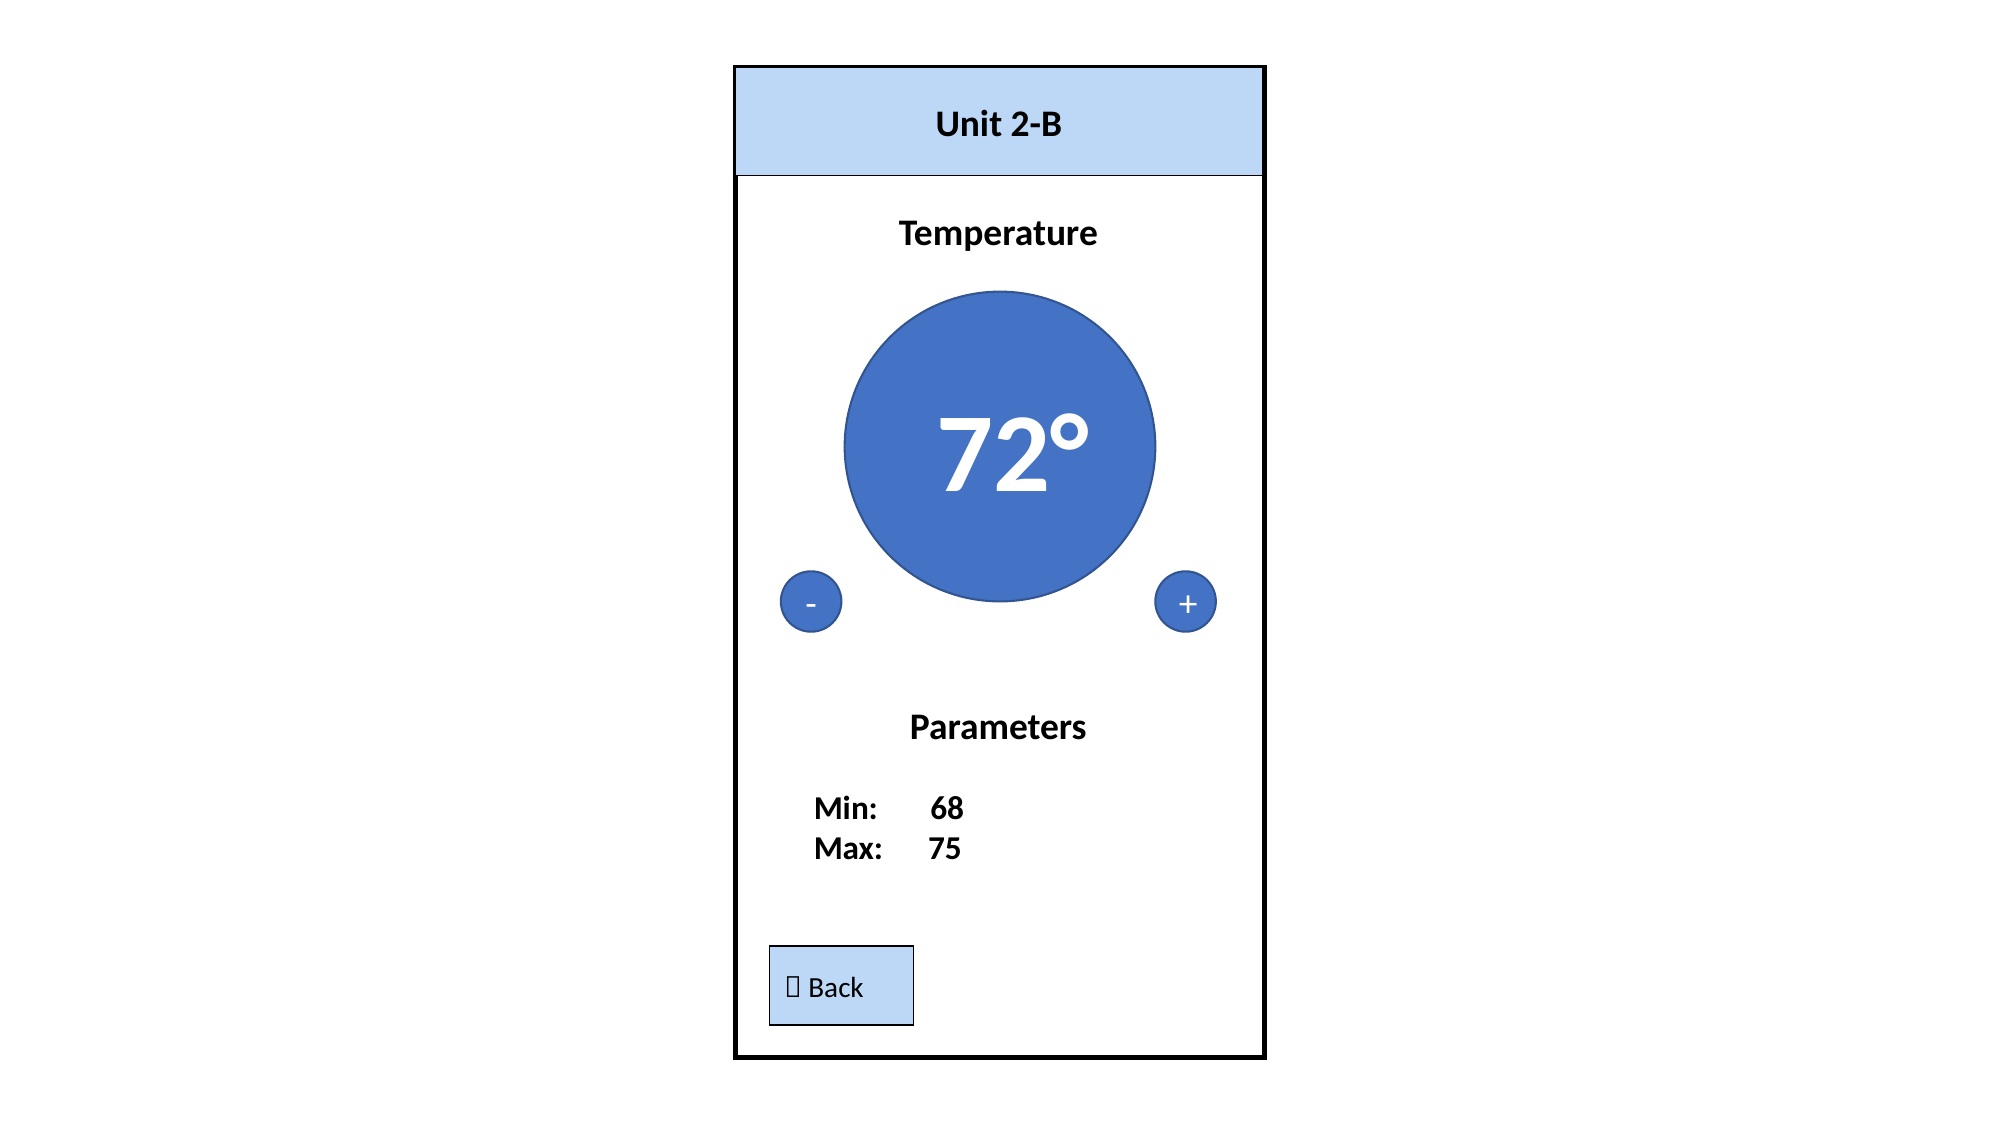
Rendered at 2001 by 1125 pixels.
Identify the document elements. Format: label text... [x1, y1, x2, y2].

text_box + [1154, 570, 1217, 633]
text_box Temperature [796, 204, 1201, 257]
text_box - [779, 570, 843, 633]
text_box [734, 66, 1266, 1058]
text_box Parameters [796, 697, 1201, 751]
text_box 72° [843, 290, 1157, 603]
text_box  Back [769, 945, 914, 1026]
text_box Unit 2-B [734, 66, 1264, 177]
text_box Min: 68 Max: 75 [798, 776, 1202, 875]
